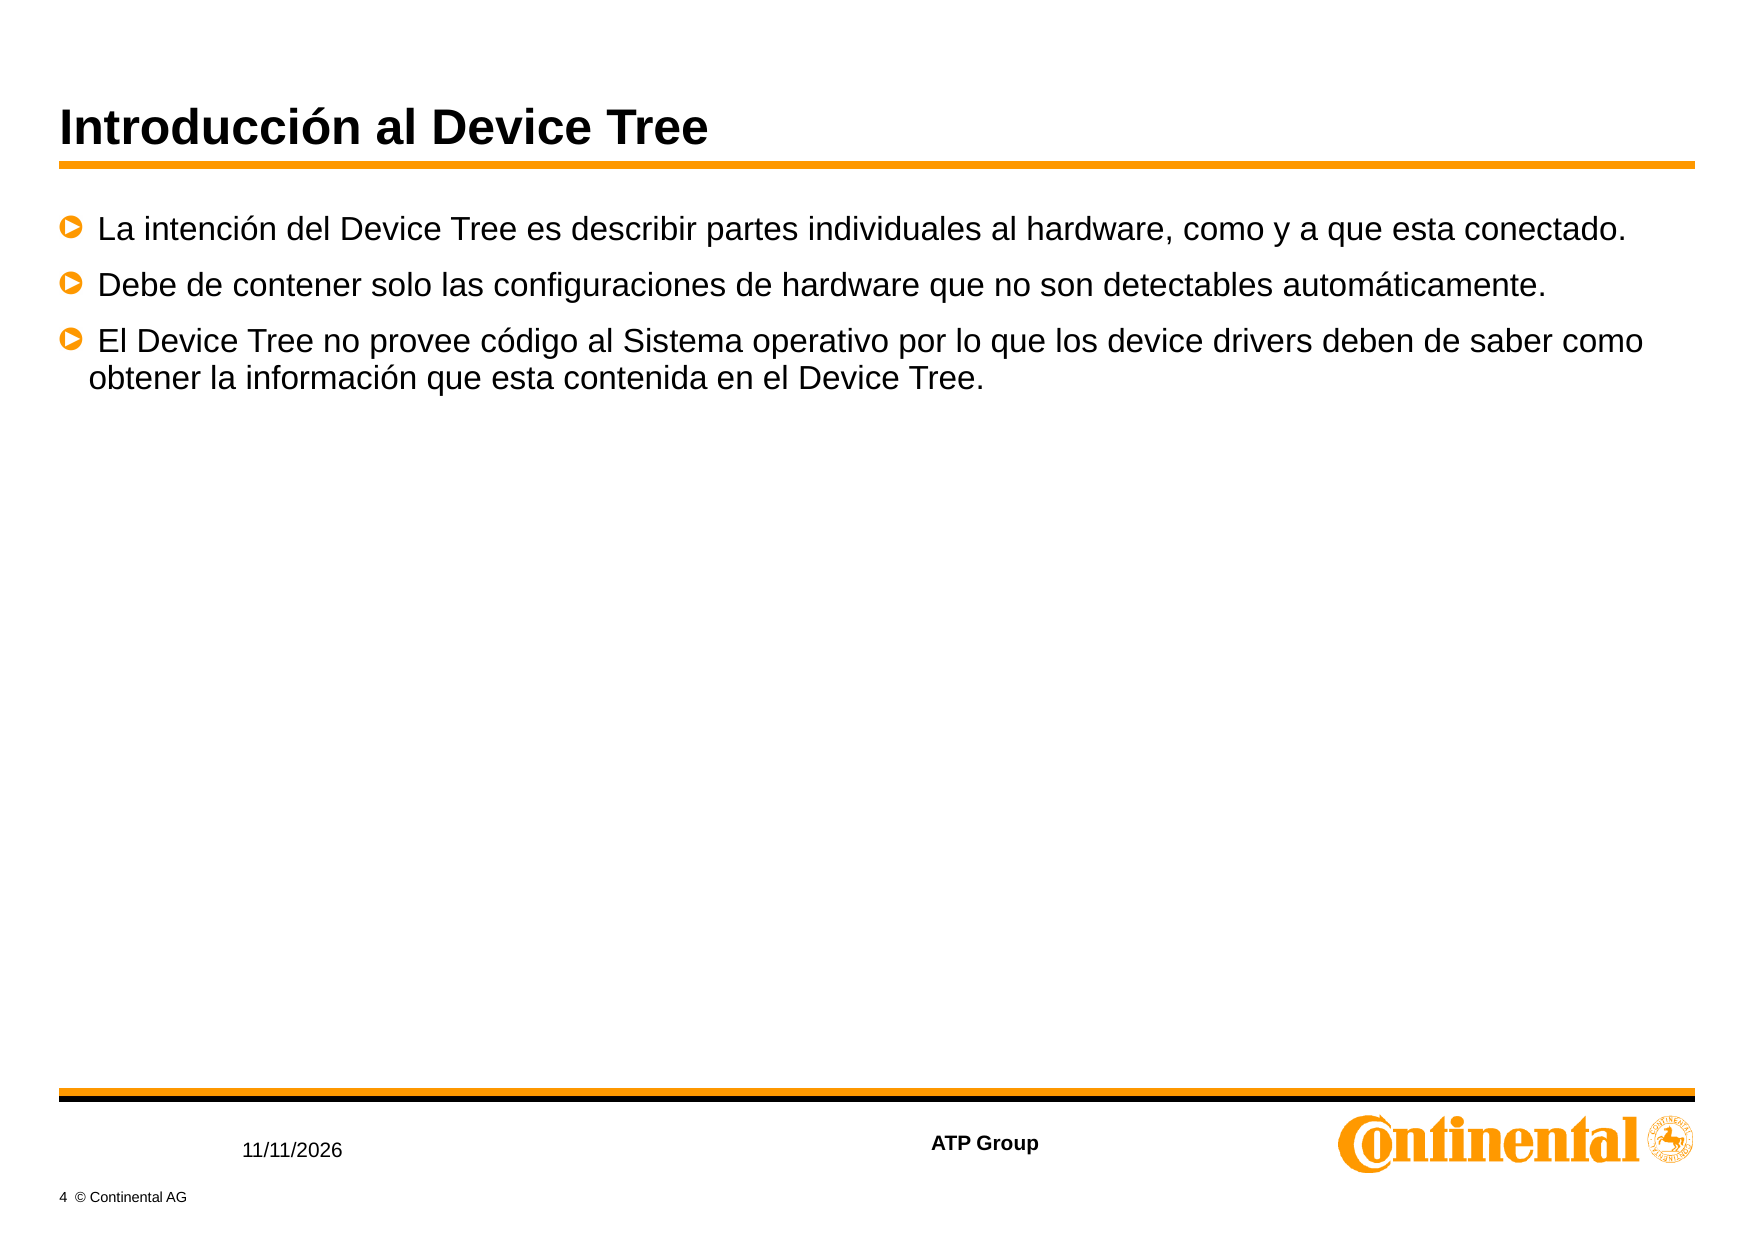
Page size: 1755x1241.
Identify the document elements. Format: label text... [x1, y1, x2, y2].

picture [59, 215, 83, 239]
picture [59, 327, 83, 351]
footer ATP Group [707, 1121, 1264, 1194]
picture [59, 1088, 1695, 1102]
list La intención del Device Tree es describir partes individuales al hardware, como y a que esta conectado. Debe de contener solo las configuraciones de hardware que no son detectables automáticamente. El Device Tree no provee código al Sistema operativo por lo que los device drivers deben de saber como obtener la información que esta contenida en el Device Tree. [59, 209, 1695, 1084]
picture [59, 271, 83, 295]
picture [59, 161, 1695, 169]
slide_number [87, 1129, 498, 1175]
slide_number 4 © Continental AG [59, 1179, 615, 1207]
title Introducción al Device Tree [59, 40, 1695, 155]
picture [1338, 1114, 1693, 1173]
